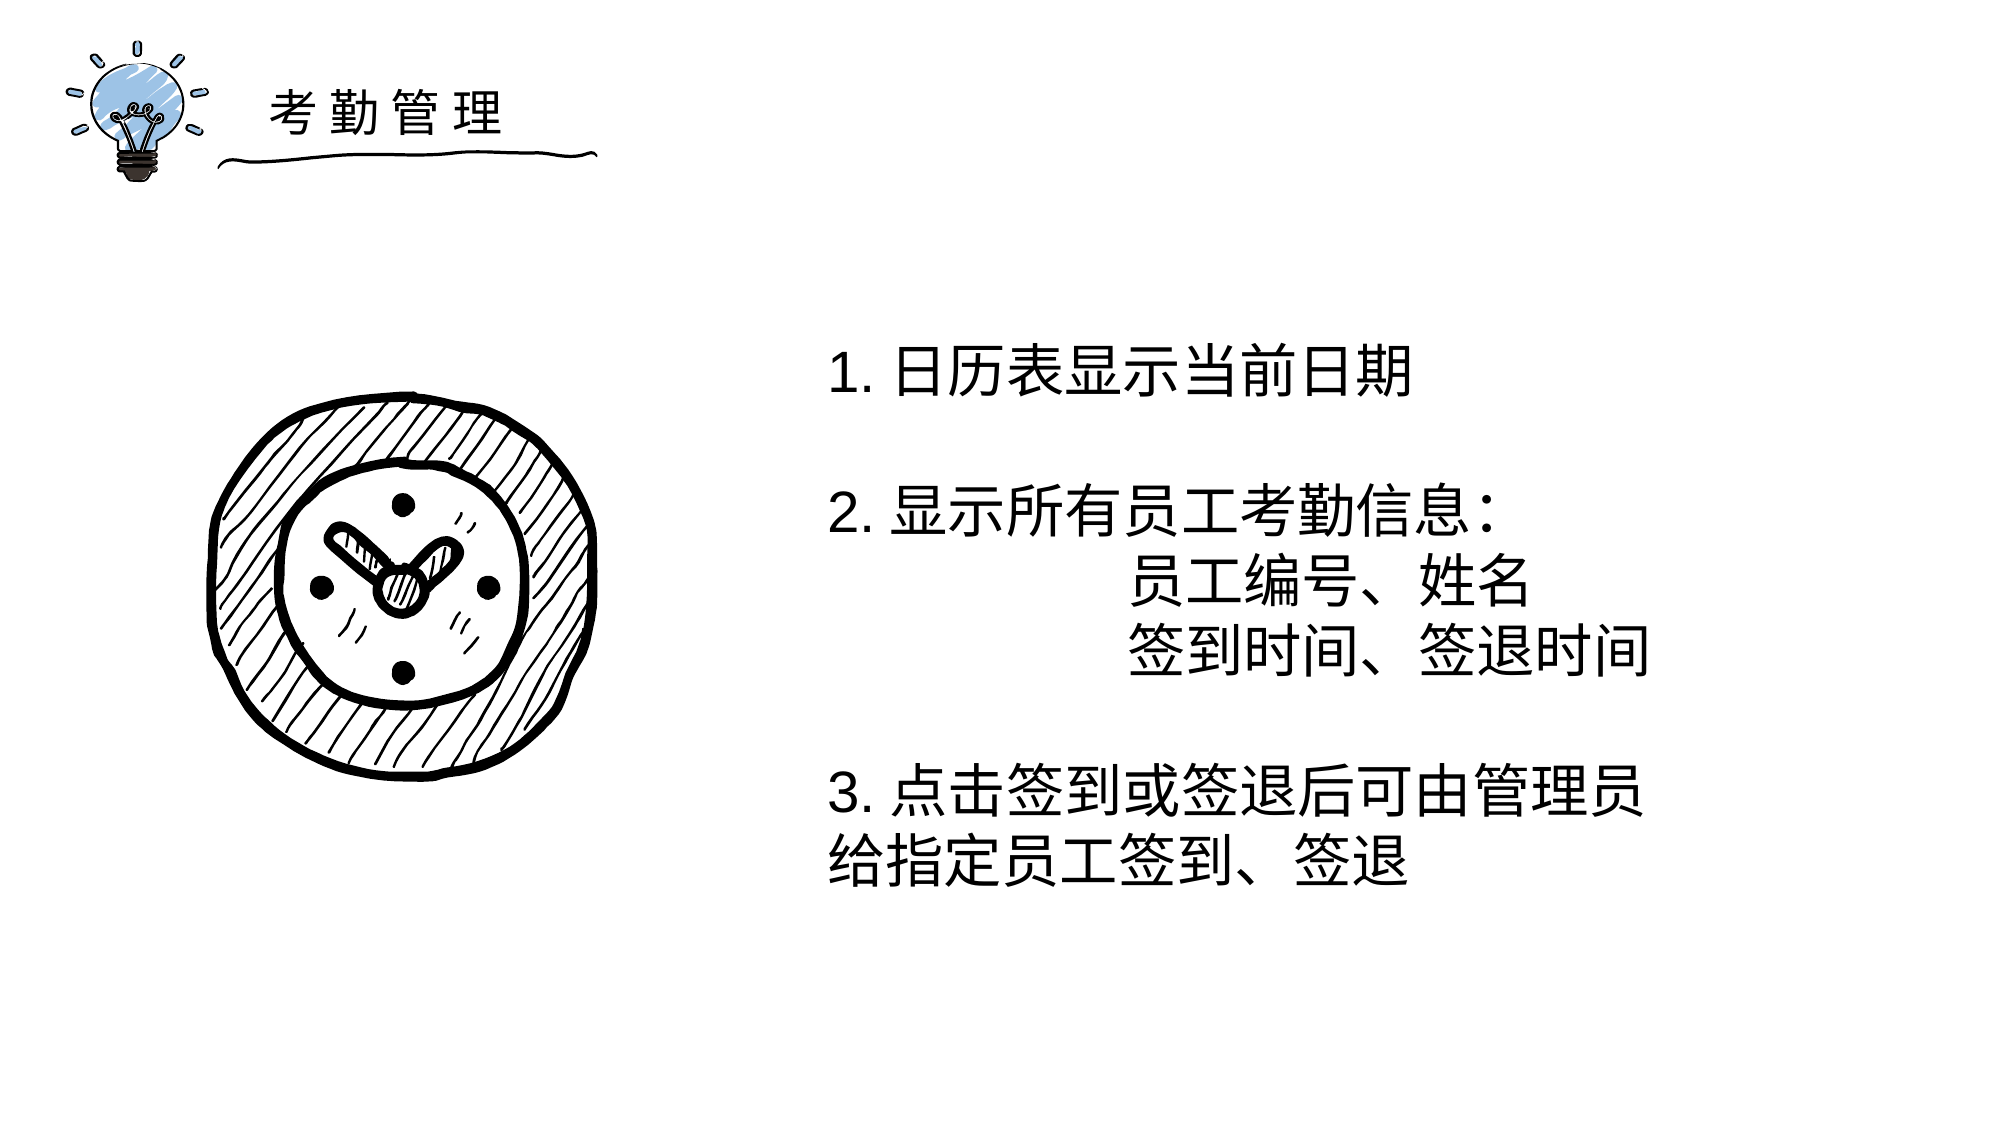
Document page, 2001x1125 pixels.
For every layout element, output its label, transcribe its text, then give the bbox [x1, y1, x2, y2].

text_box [206, 391, 598, 782]
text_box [65, 40, 210, 183]
text_box 1.日历表显示当前日期 2.显示所有员工考勤信息： 员工编号、姓名 签到时间、签退时间 3.点击签到或签退后可由管理员 给指定员工签到、签退 [812, 326, 1667, 902]
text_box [210, 73, 598, 170]
